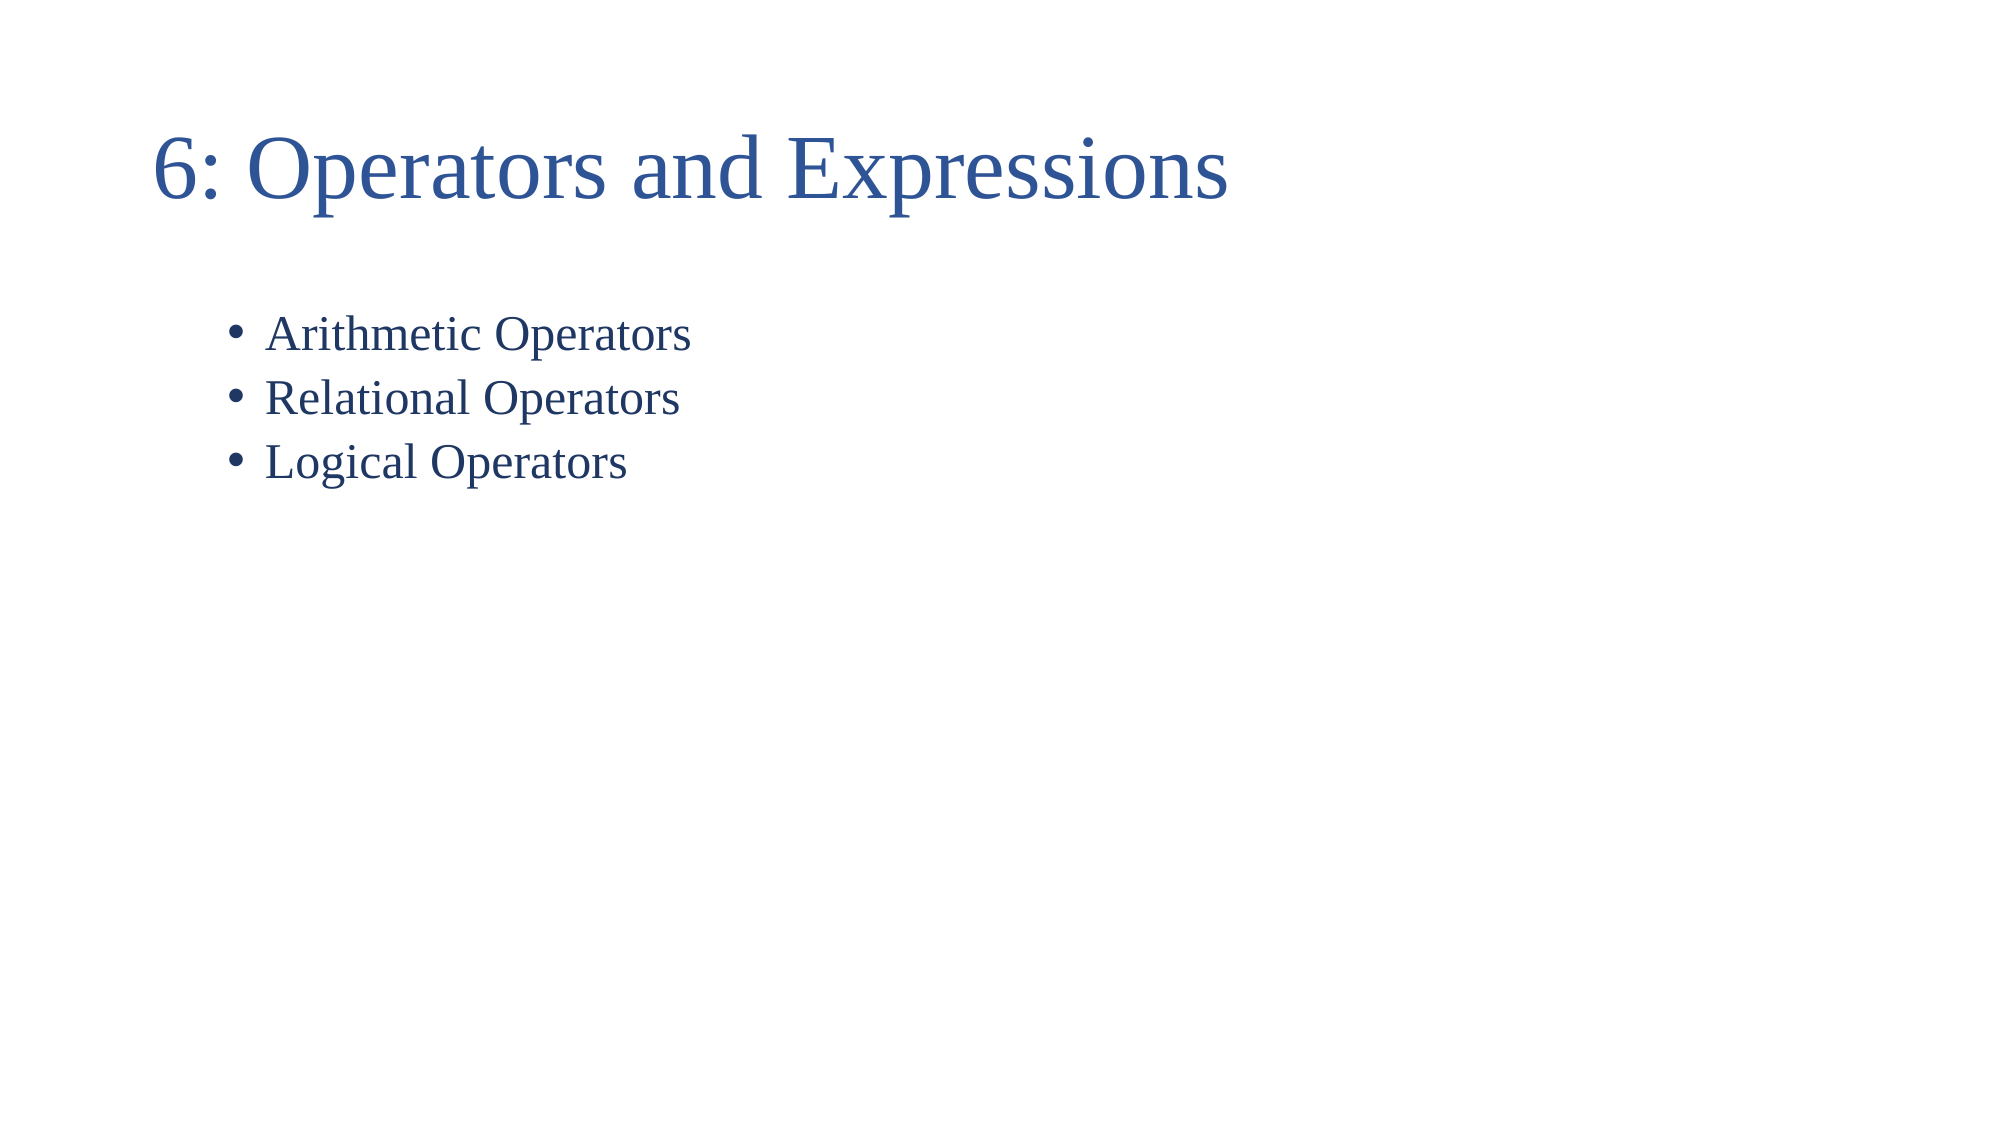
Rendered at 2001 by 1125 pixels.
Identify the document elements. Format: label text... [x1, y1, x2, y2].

title 6: Operators and Expressions [137, 59, 1863, 278]
list Arithmetic Operators Relational Operators Logical Operators [137, 299, 1863, 1014]
